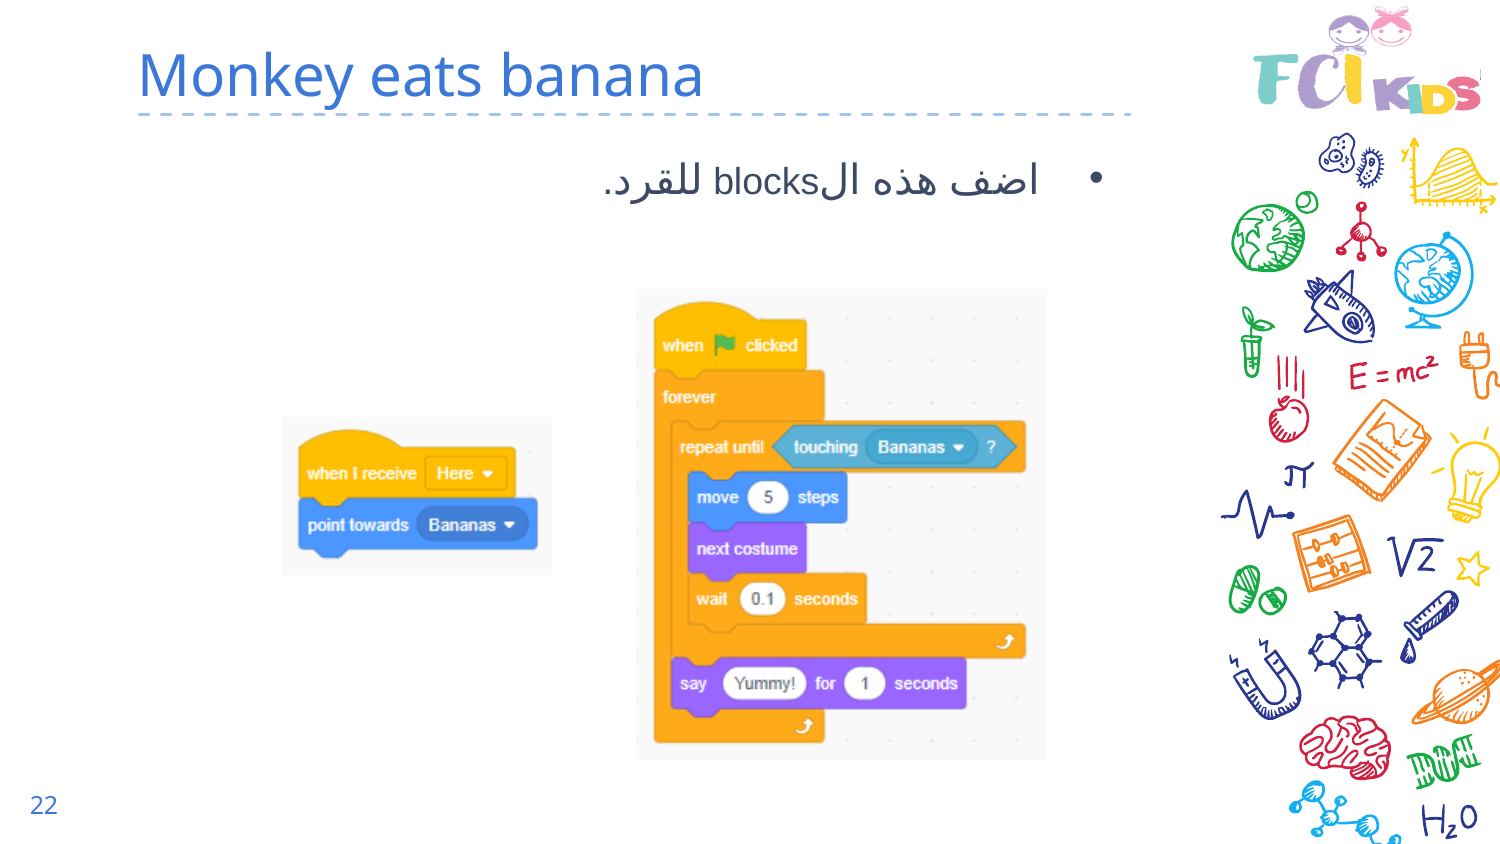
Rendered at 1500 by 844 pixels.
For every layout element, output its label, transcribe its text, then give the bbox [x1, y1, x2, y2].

picture [1253, 6, 1481, 117]
picture [636, 289, 1047, 760]
picture [282, 416, 552, 576]
title Monkey eats banana [122, 0, 1130, 123]
list اضف هذه الblocks للقرد. [122, 137, 1130, 806]
slide_number 22 [14, 774, 105, 840]
